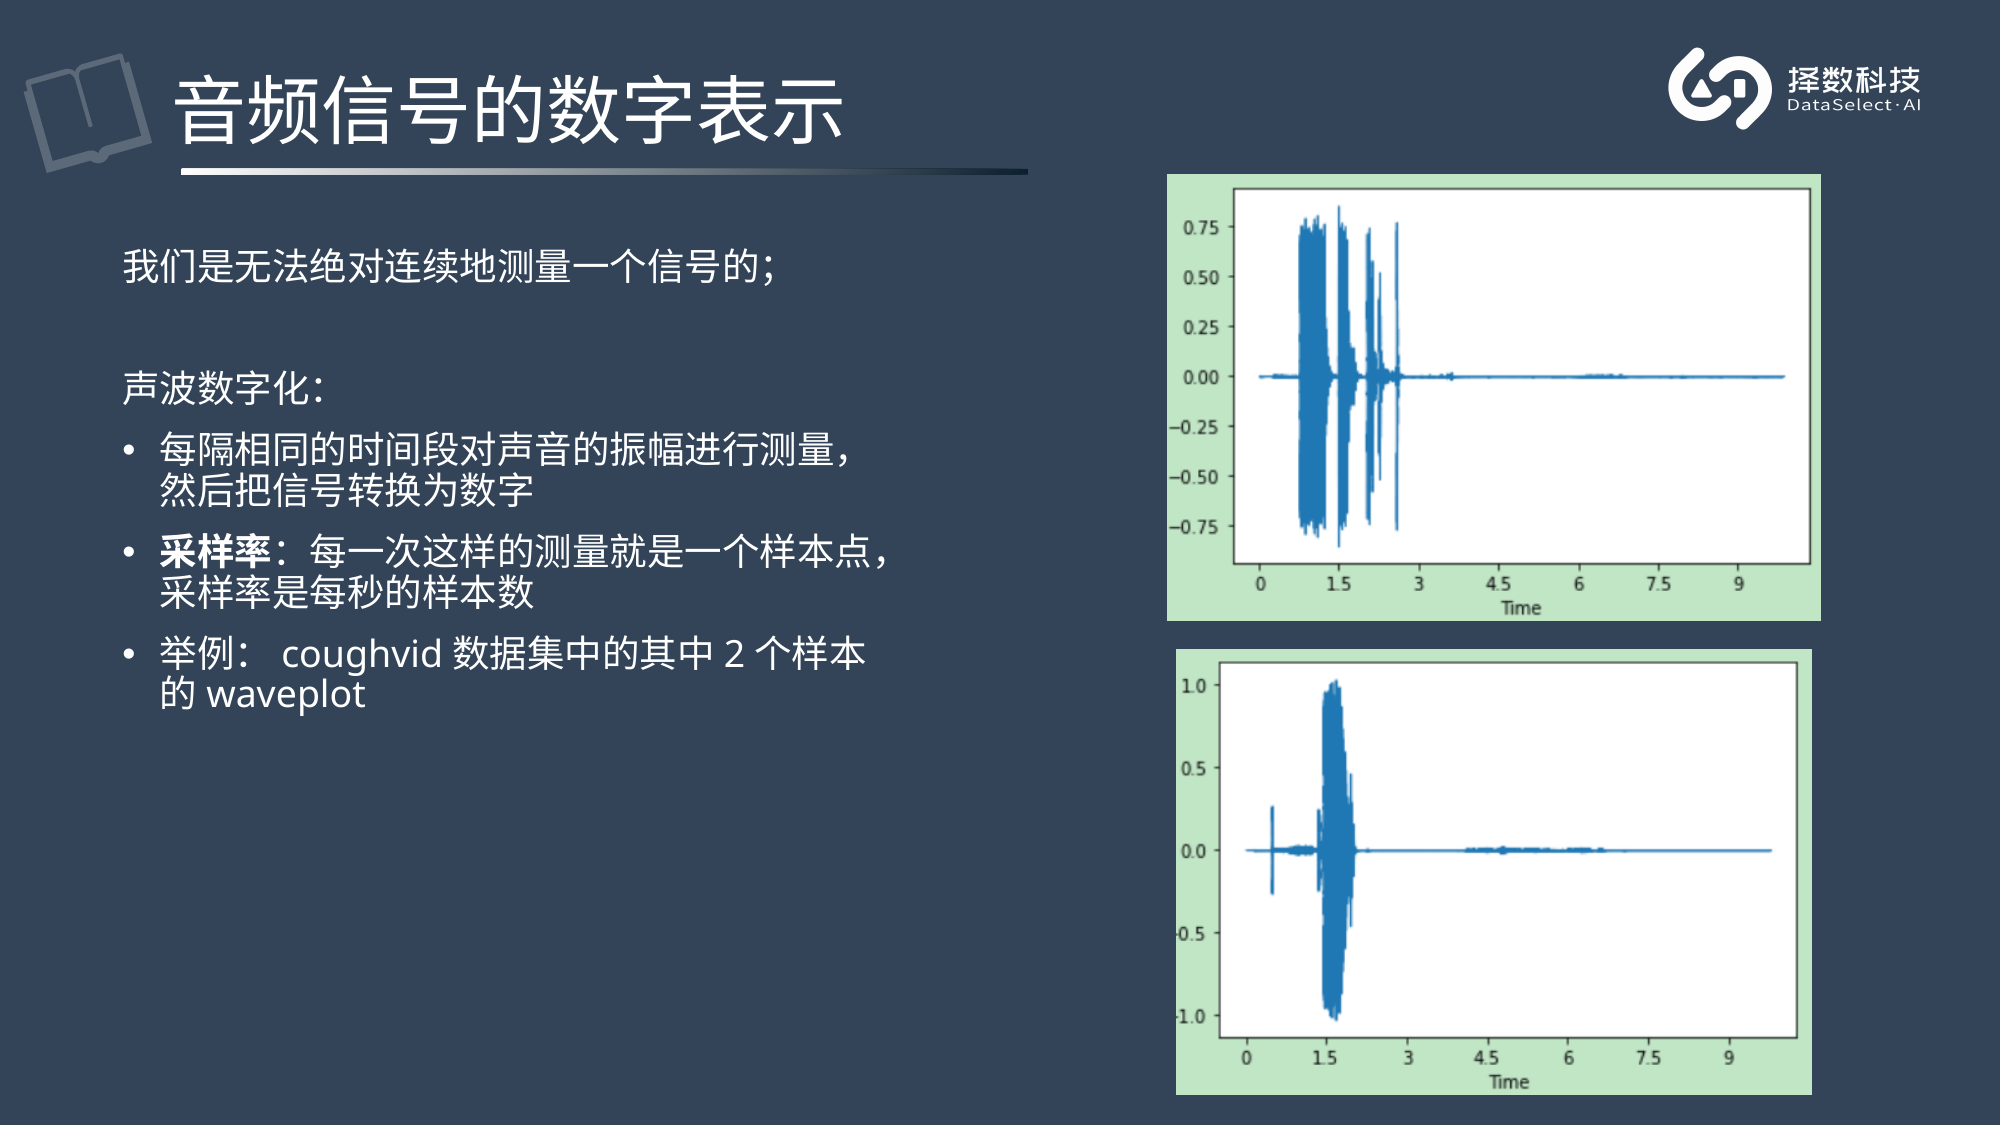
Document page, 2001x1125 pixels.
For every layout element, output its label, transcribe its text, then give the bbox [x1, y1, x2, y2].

picture [1167, 0, 1943, 622]
list 我们是无法绝对连续地测量一个信号的； 声波数字化： 每隔相同的时间段对声音的振幅进行测量，然后把信号转换为数字 采样率：每一次这样的测量就是一个样本点，采样率是每秒的样本数 举例：coughvid数据集中的其中2个样本的waveplot [107, 240, 894, 765]
title 音频信号的数字表示 [156, 66, 1137, 175]
picture [1176, 649, 1812, 1095]
